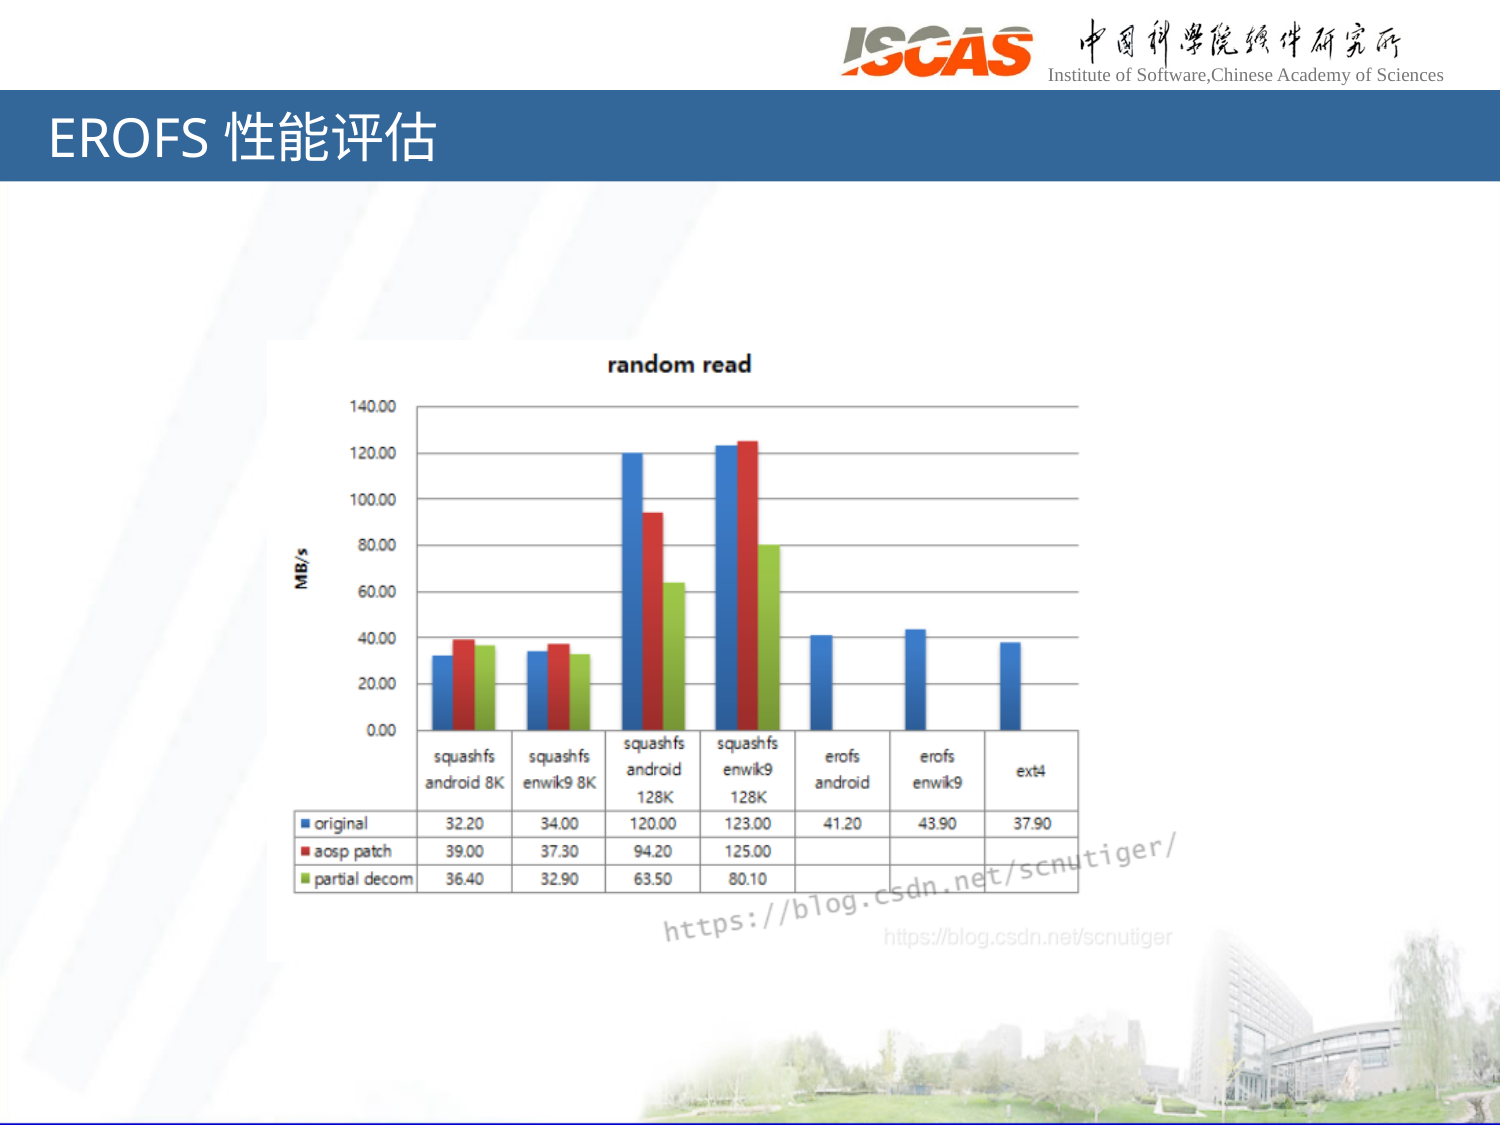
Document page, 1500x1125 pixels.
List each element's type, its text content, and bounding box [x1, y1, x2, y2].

picture [1077, 15, 1402, 71]
picture [837, 18, 1045, 87]
title EROFS性能评估 [0, 89, 1500, 182]
picture [0, 182, 1500, 1125]
